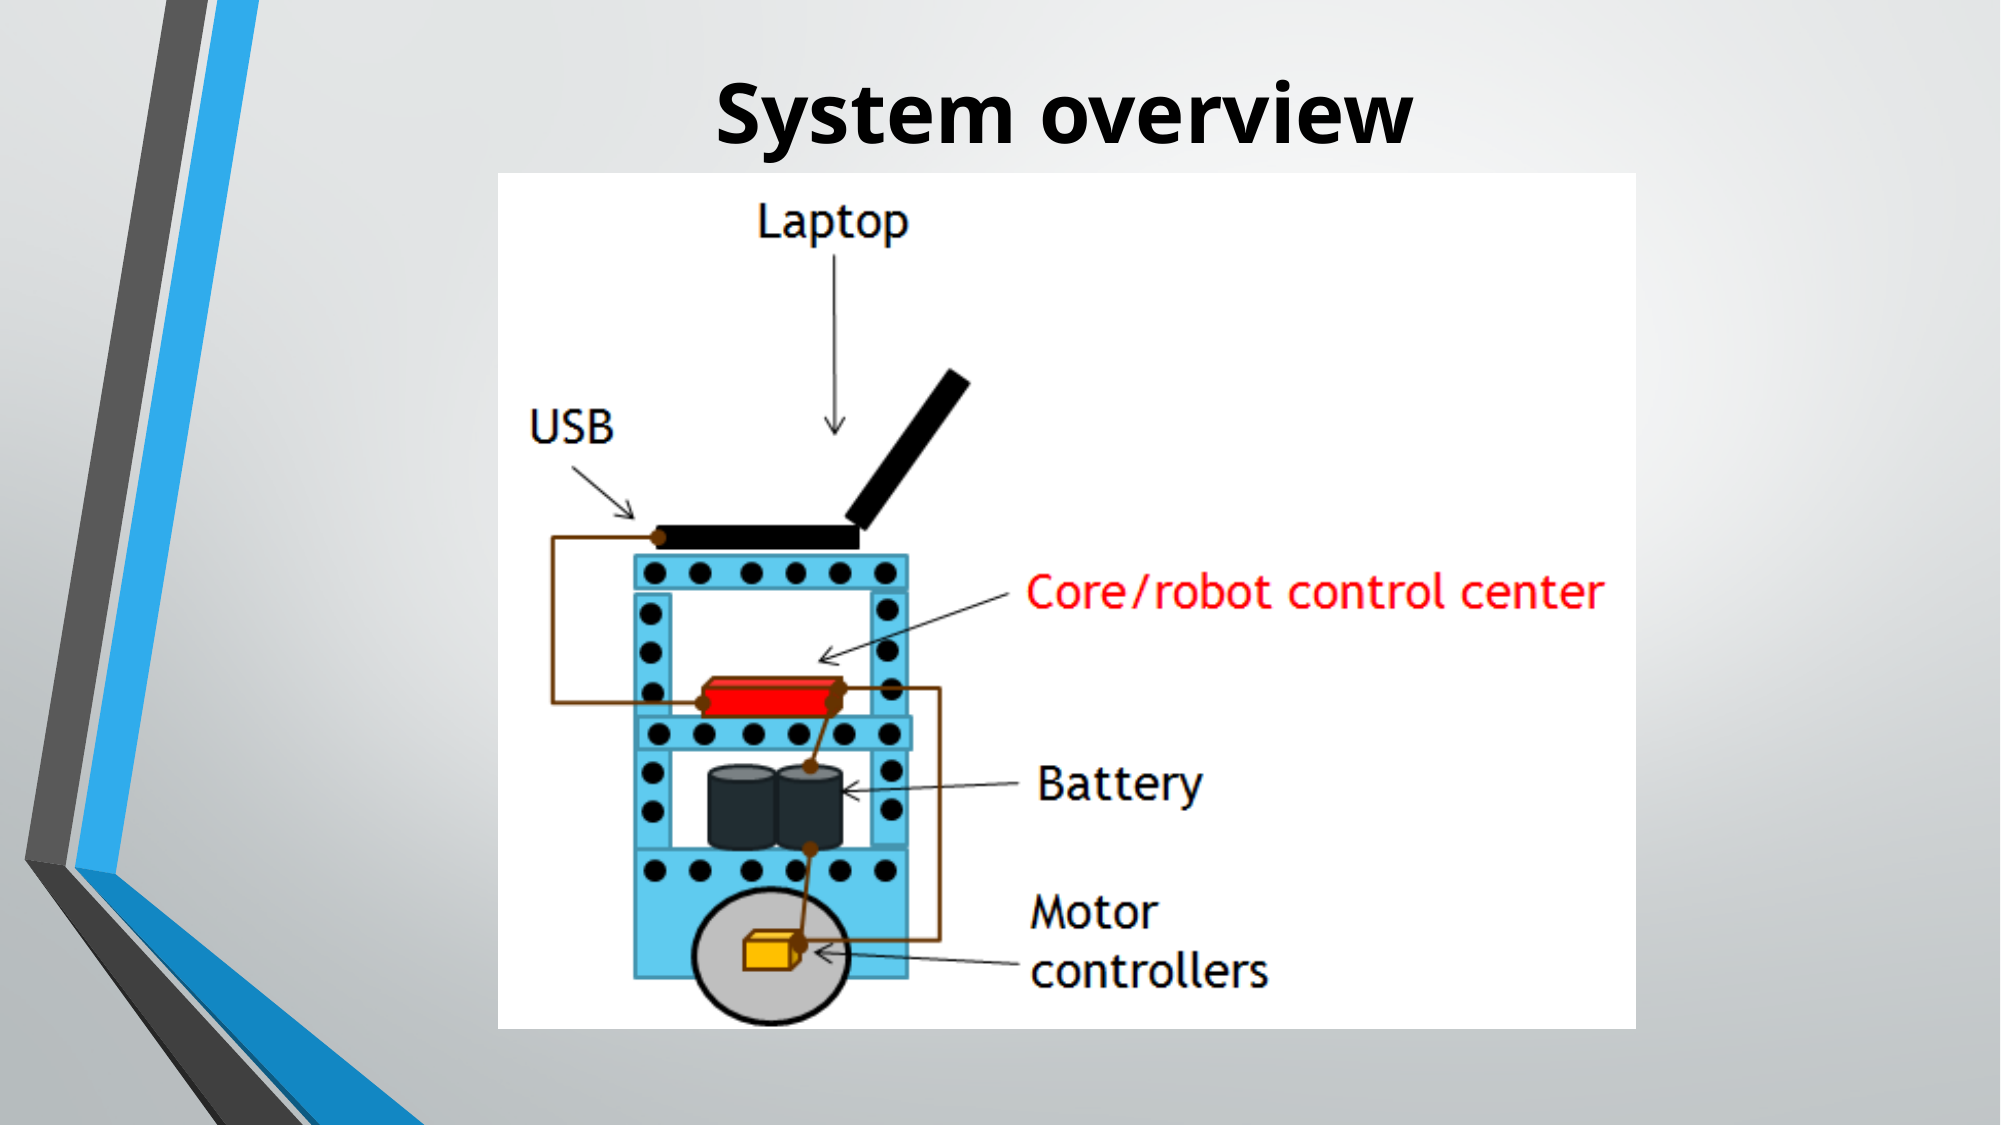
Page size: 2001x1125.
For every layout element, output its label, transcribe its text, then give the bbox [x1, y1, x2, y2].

picture [498, 173, 1636, 1029]
title System overview [243, 0, 1887, 254]
